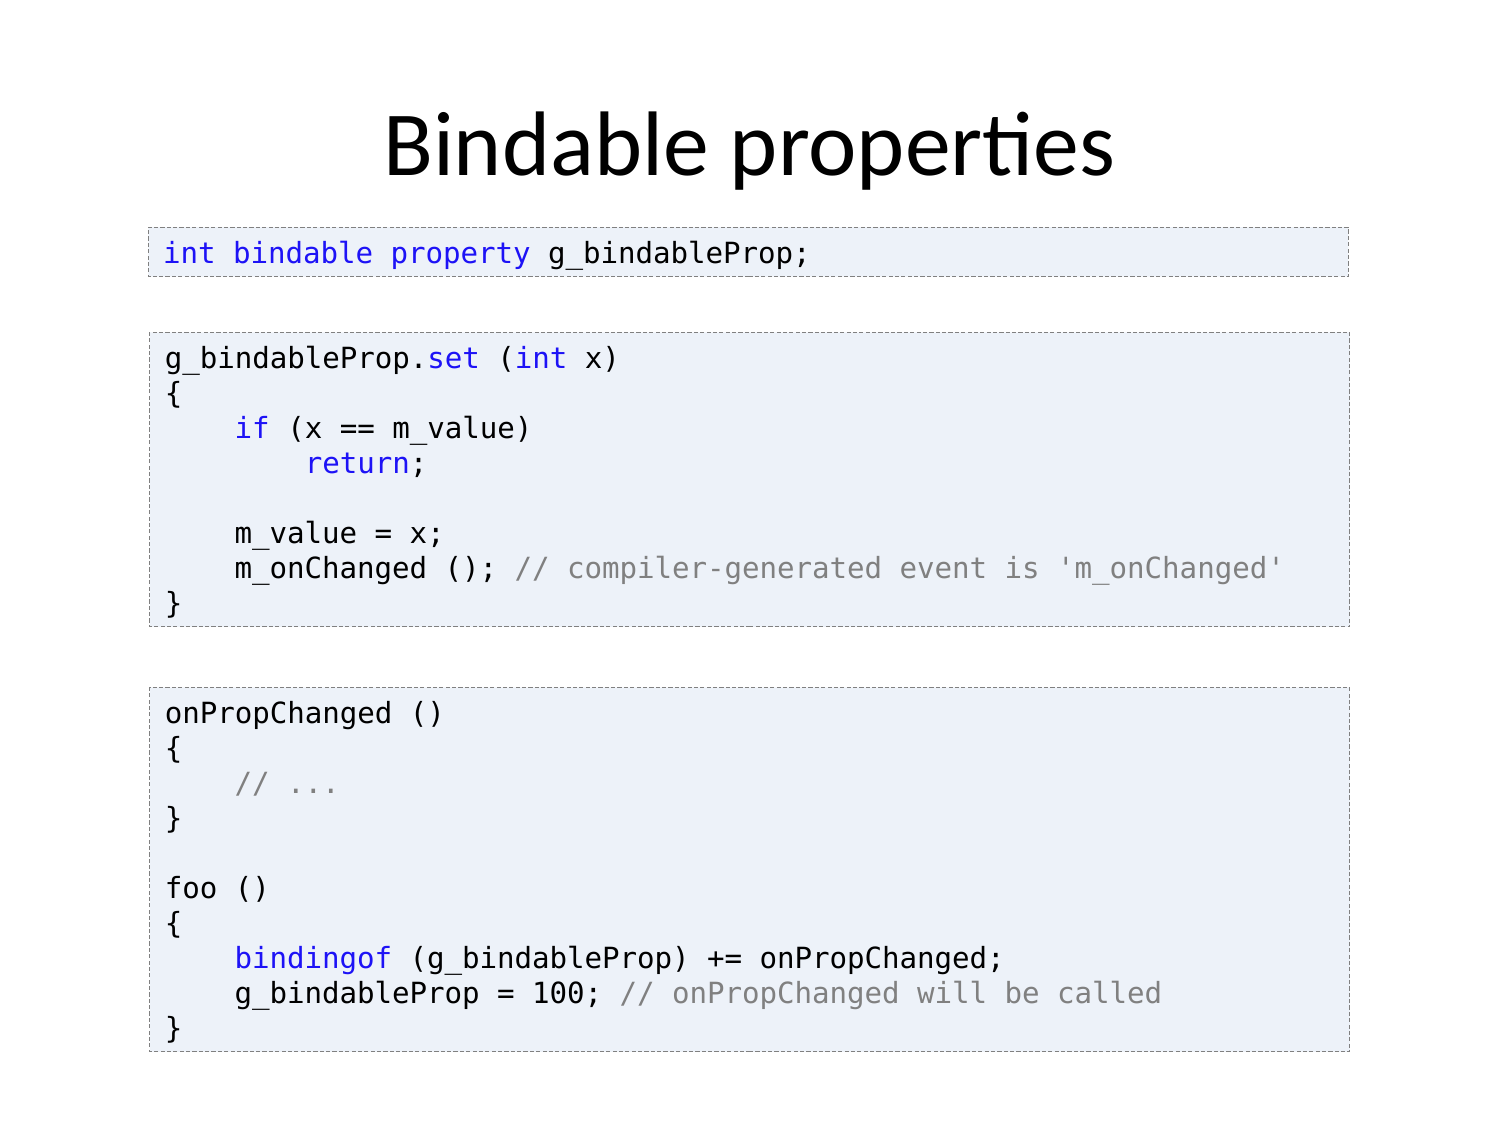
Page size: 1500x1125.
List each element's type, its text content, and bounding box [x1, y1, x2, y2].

title Bindable properties [75, 45, 1425, 233]
text_box g_bindableProp.set (int x) { if (x == m_value) return; m_value = x; m_onChanged (); // compiler-generated event is 'm_onChanged' } [149, 332, 1350, 627]
text_box onPropChanged () { // ... } foo () { bindingof (g_bindableProp) += onPropChanged; g_bindableProp = 100; // onPropChanged will be called } [149, 687, 1350, 1052]
text_box int bindable property g_bindableProp; [148, 227, 1349, 277]
